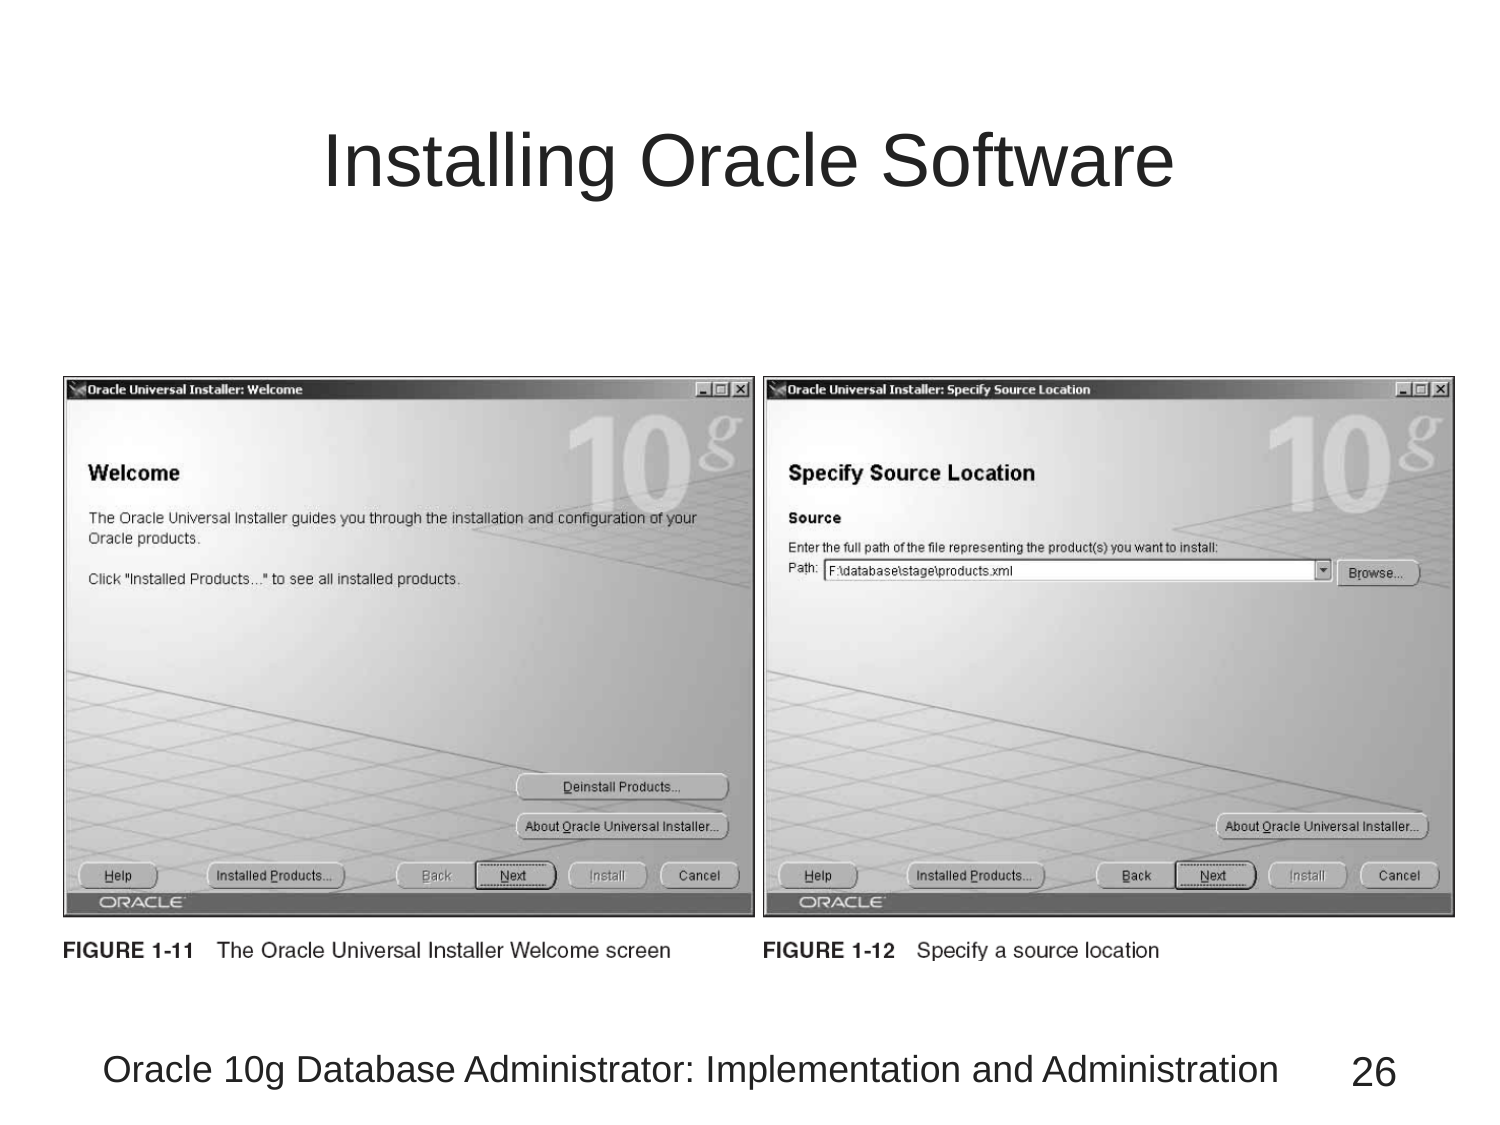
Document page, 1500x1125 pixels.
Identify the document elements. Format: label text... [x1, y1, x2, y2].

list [62, 374, 756, 961]
title Installing Oracle Software [87, 62, 1413, 251]
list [762, 374, 1456, 961]
slide_number 26 [1299, 1037, 1413, 1101]
footer Oracle 10g Database Administrator: Implementation and Administration [87, 1037, 1299, 1101]
